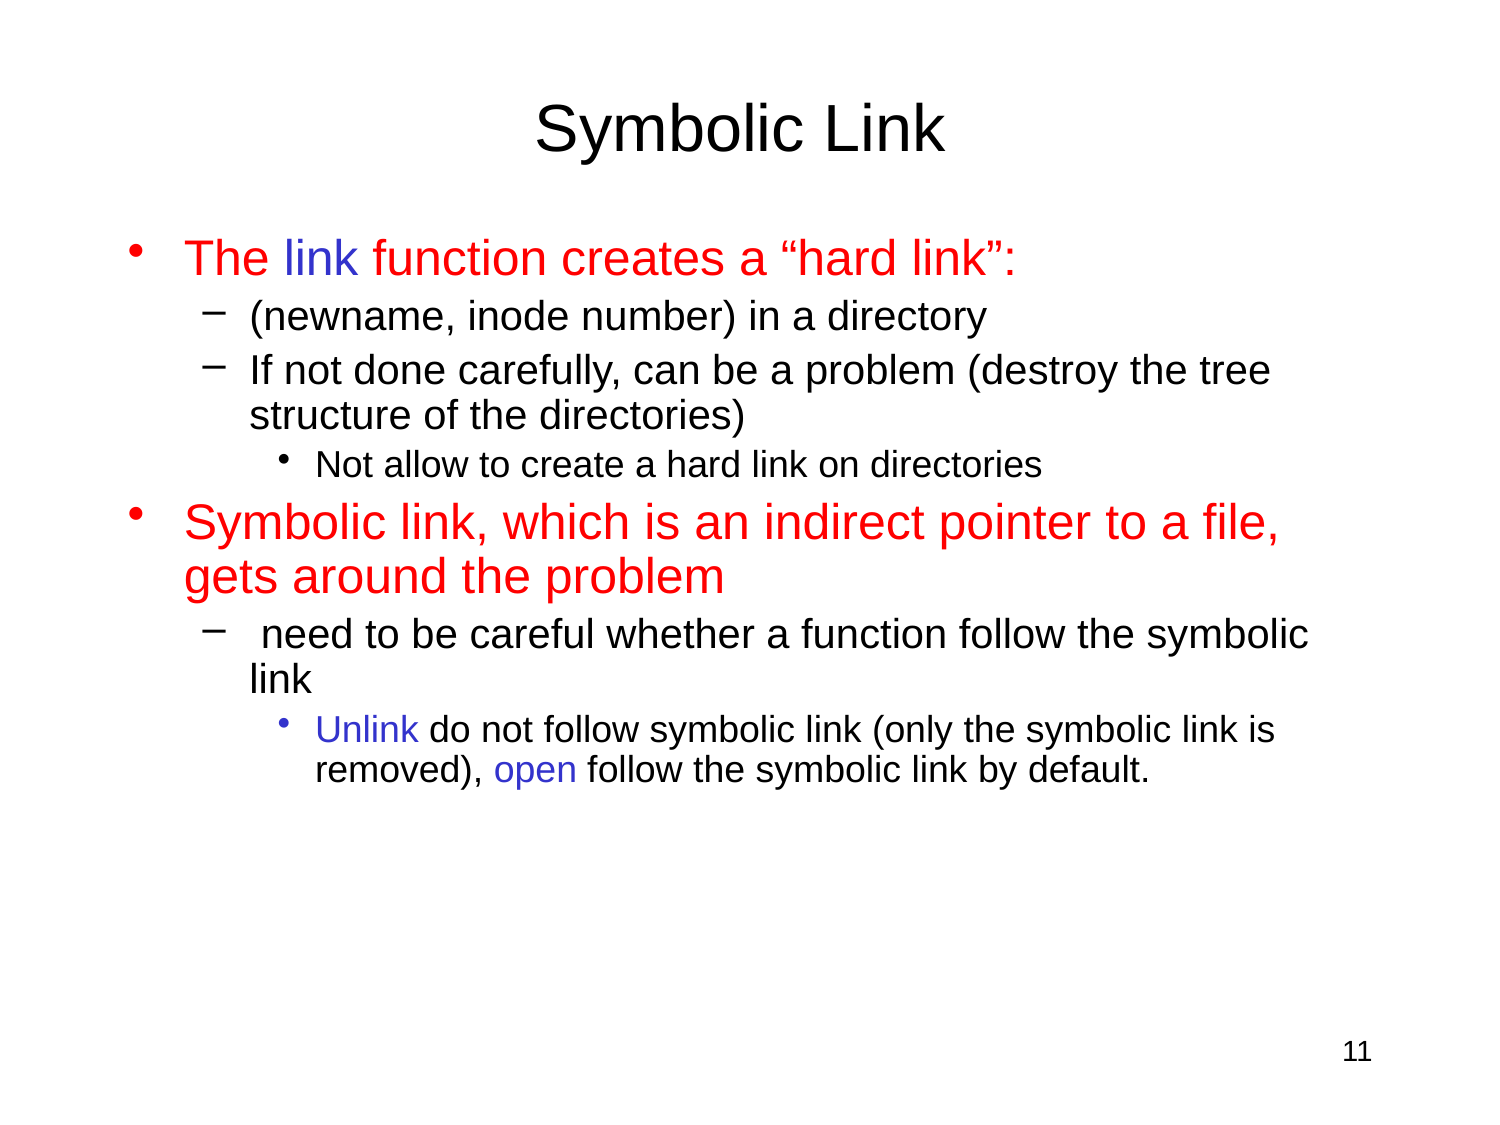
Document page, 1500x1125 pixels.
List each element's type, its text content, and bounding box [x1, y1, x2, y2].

slide_number 11 [1074, 1024, 1388, 1101]
title Symbolic Link [112, 62, 1388, 188]
list The link function creates a “hard link”: (newname, inode number) in a directory If not done carefully, can be a problem (destroy the tree structure of the directories) Not allow to create a hard link on directories Symbolic link, which is an indirect pointer to a file, gets around the problem need to be careful whether a function follow the symbolic link Unlink do not follow symbolic link (only the symbolic link is removed), open follow the symbolic link by default. [112, 224, 1388, 1000]
